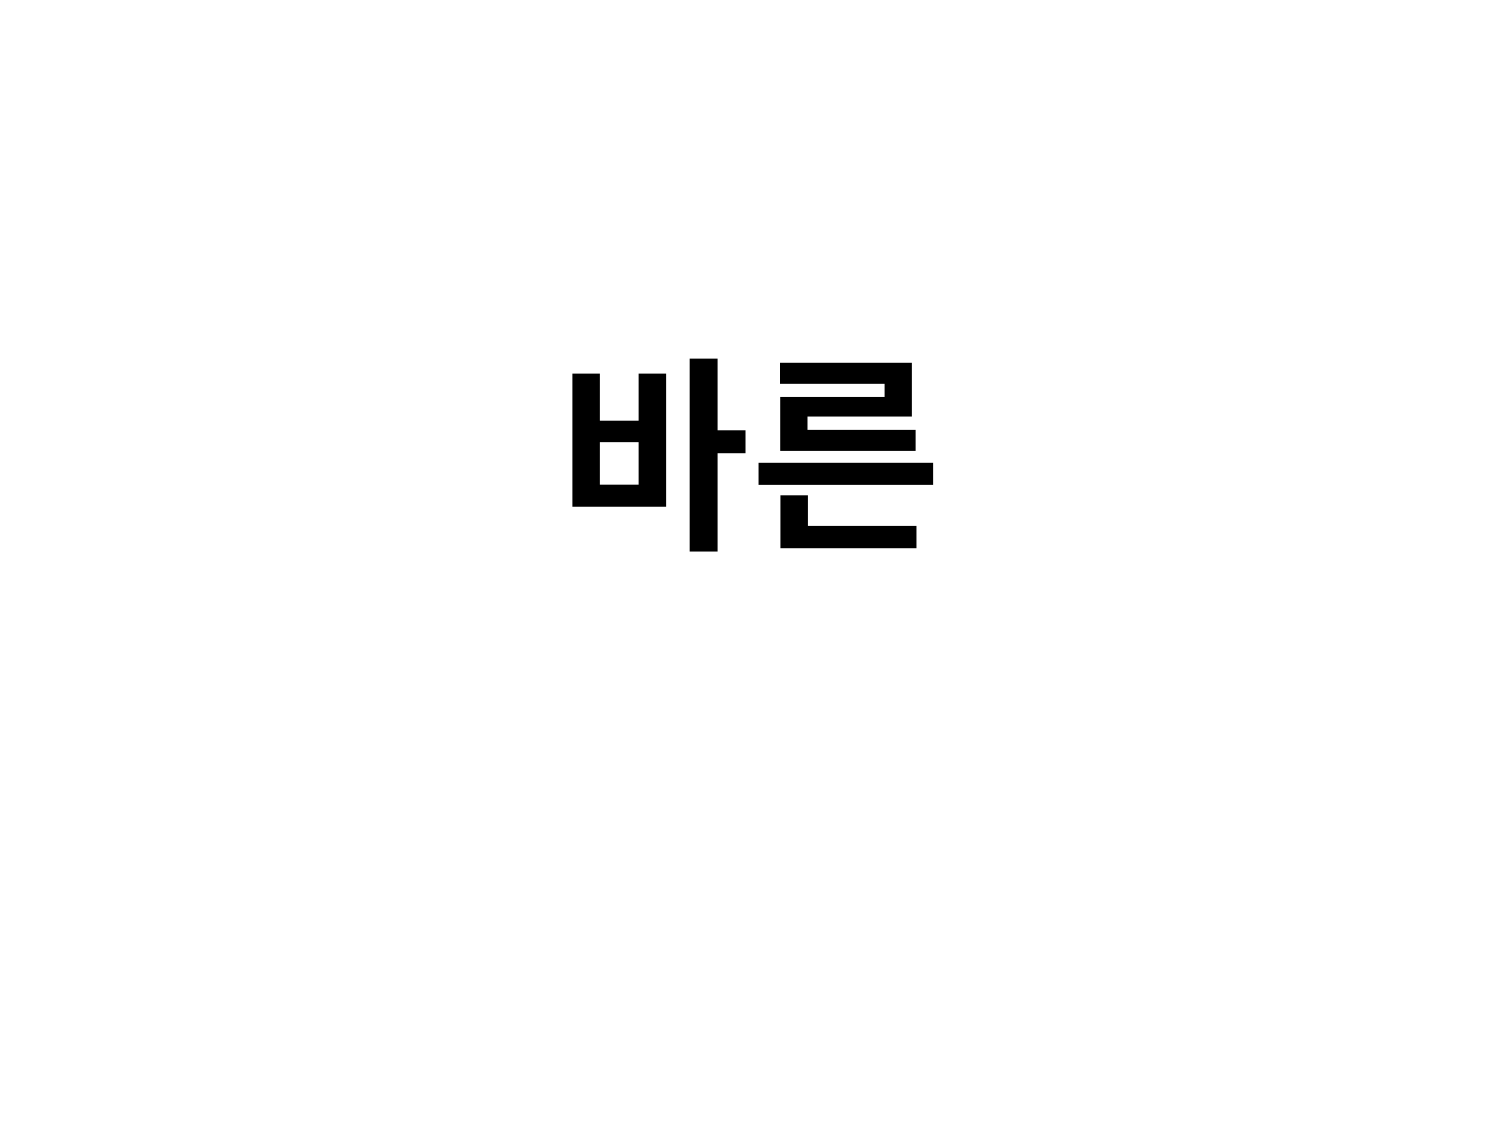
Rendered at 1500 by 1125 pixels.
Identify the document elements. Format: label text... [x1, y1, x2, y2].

text_box 바른 [543, 317, 957, 583]
